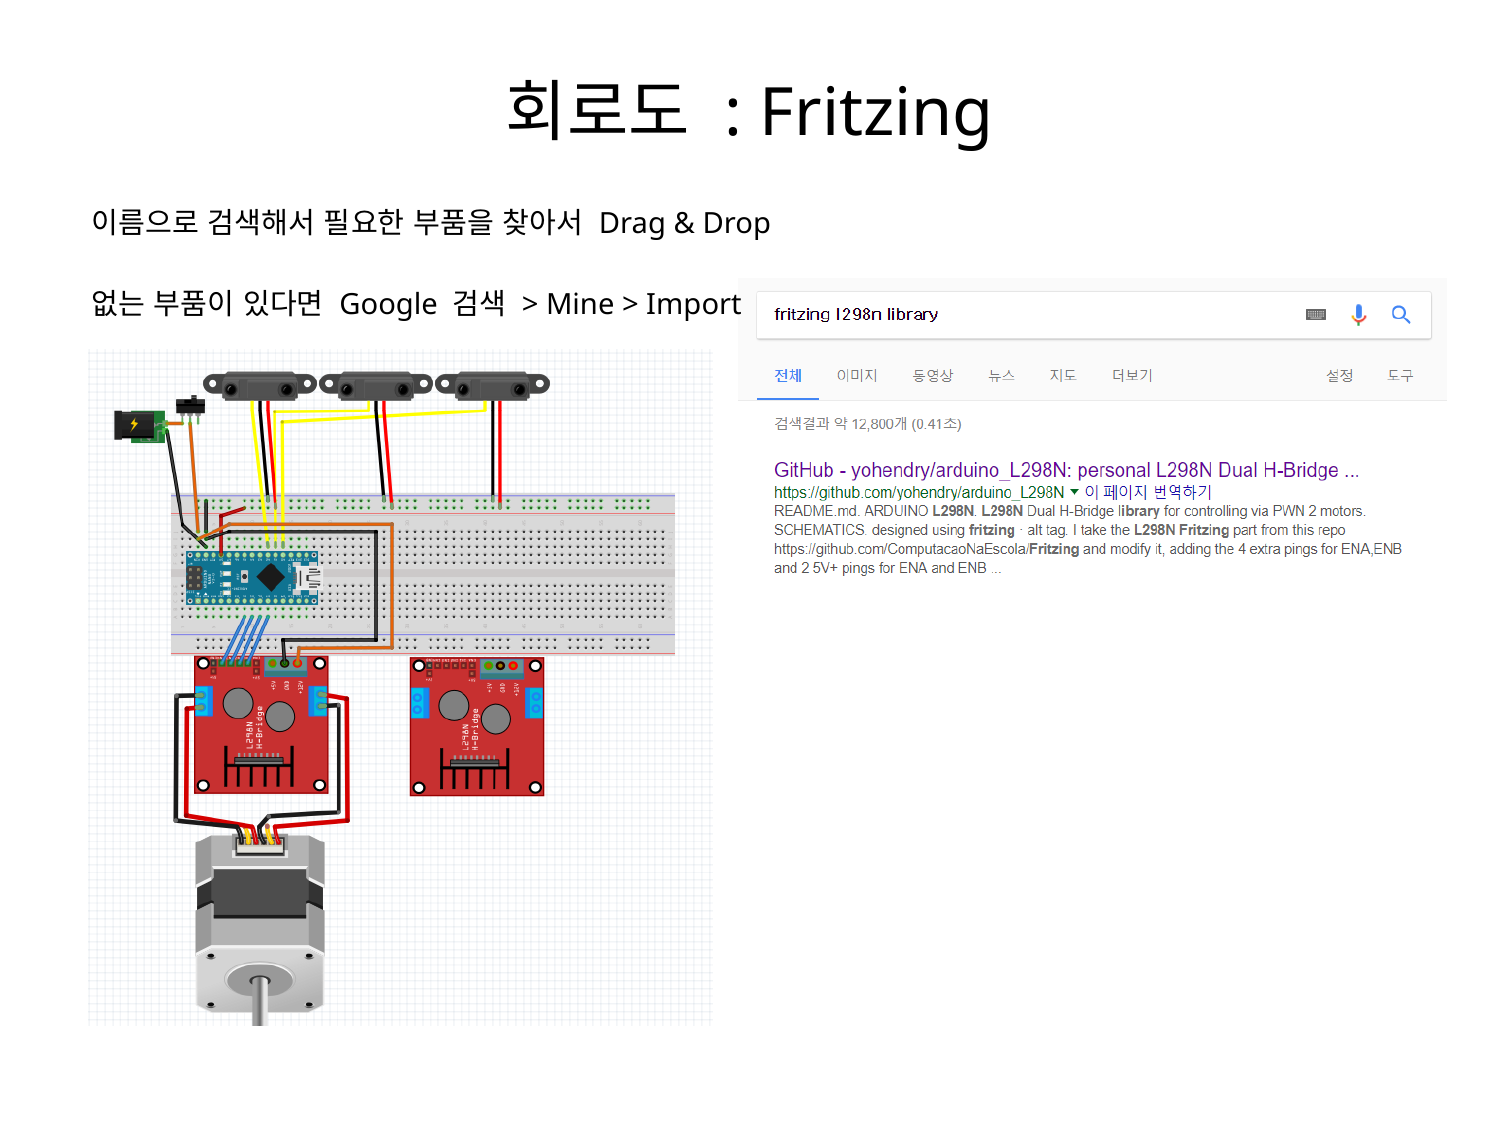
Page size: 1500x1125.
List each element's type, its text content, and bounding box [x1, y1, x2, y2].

picture [88, 349, 713, 1027]
picture [737, 278, 1448, 602]
list 이름으로 검색해서 필요한 부품을 찾아서 Drag & Drop 없는 부품이 있다면 Google 검색 > Mine > Import [76, 196, 1427, 939]
title 회로도 : Fritzing [75, 45, 1425, 173]
